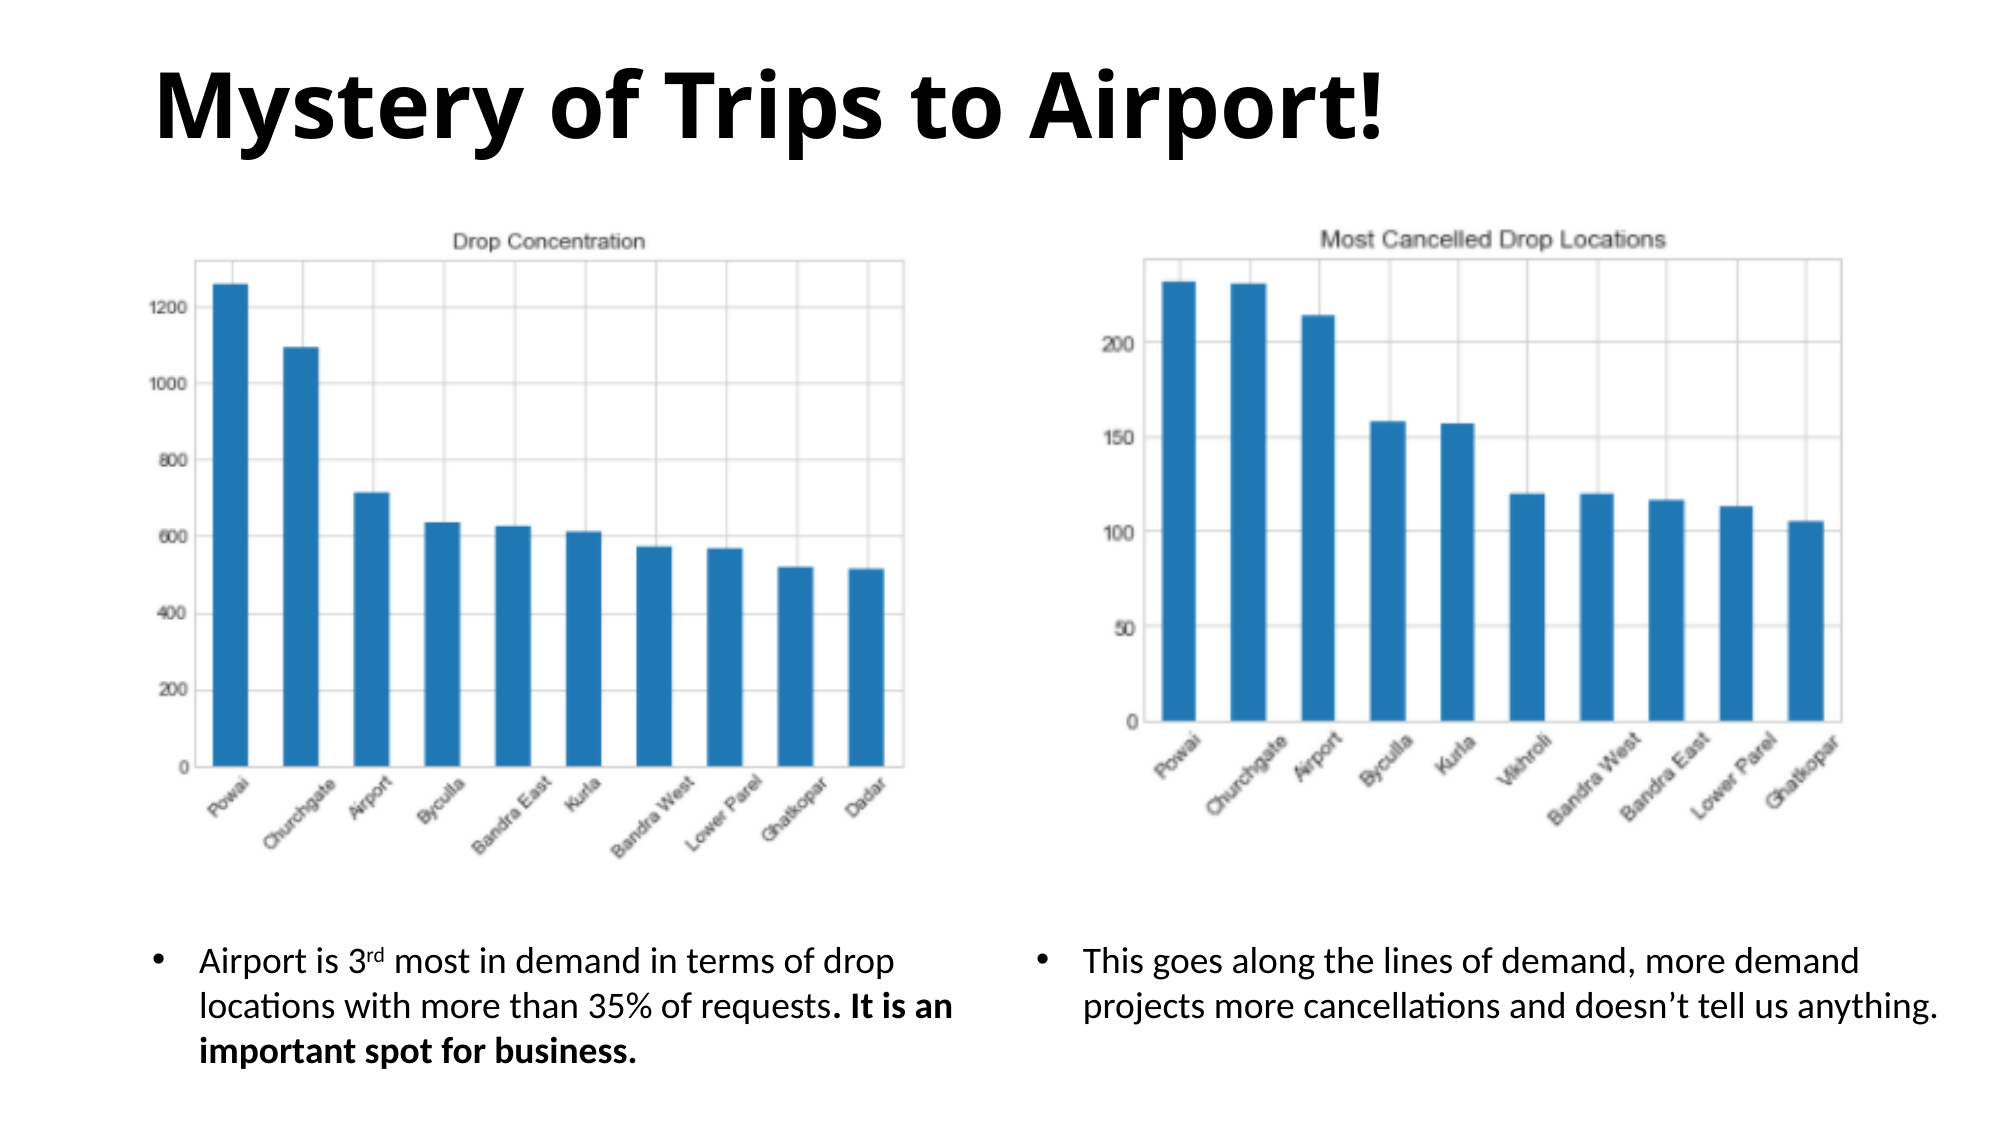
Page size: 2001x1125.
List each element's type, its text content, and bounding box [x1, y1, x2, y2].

text_box Airport is 3rd most in demand in terms of drop locations with more than 35% of requests. It is an important spot for business. [137, 928, 1089, 1079]
picture [1088, 221, 1901, 842]
picture [137, 217, 949, 872]
title Mystery of Trips to Airport! [137, 0, 1863, 218]
text_box This goes along the lines of demand, more demand projects more cancellations and doesn’t tell us anything. [1021, 928, 1973, 1034]
